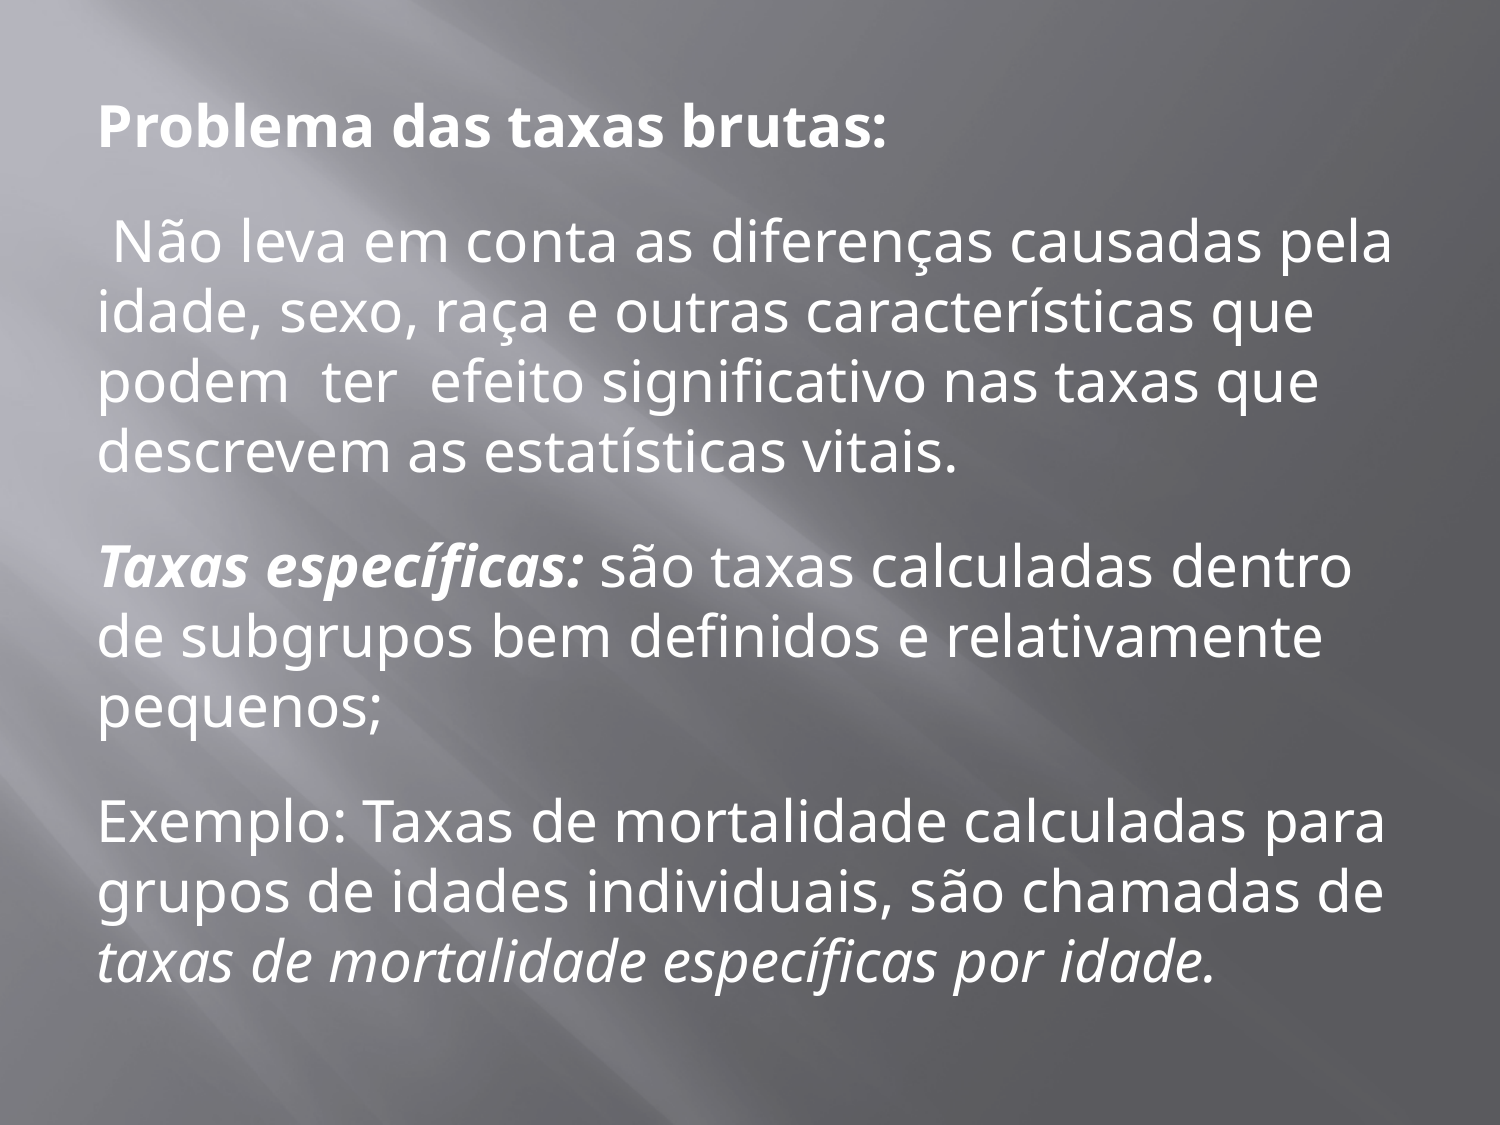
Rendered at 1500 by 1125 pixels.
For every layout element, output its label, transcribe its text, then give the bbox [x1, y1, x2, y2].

picture [0, 0, 1500, 1125]
text_box Problema das taxas brutas: Não leva em conta as diferenças causadas pela idade, sexo, raça e outras características que podem ter efeito significativo nas taxas que descrevem as estatísticas vitais. Taxas específicas: são taxas calculadas dentro de subgrupos bem definidos e relativamente pequenos; Exemplo: Taxas de mortalidade calculadas para grupos de idades individuais, são chamadas de taxas de mortalidade específicas por idade. [81, 81, 1430, 1125]
